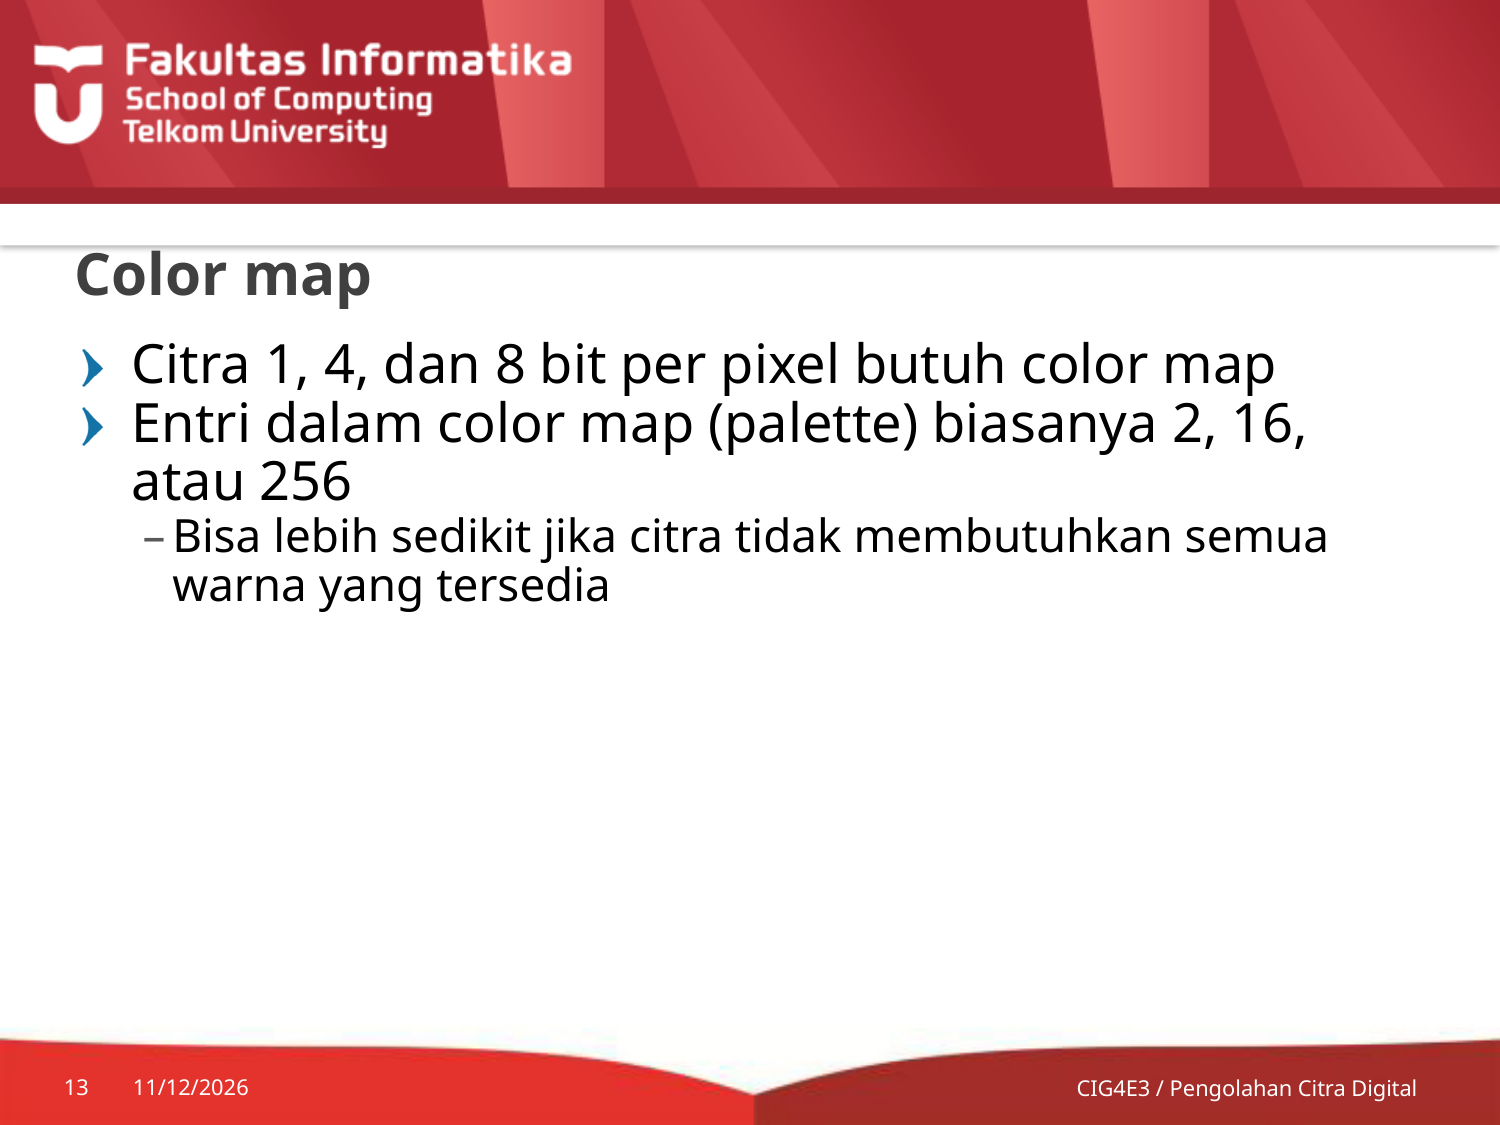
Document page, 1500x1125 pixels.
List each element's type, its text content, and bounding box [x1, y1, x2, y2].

picture [0, 1024, 1500, 1125]
picture [0, 0, 1500, 203]
picture [75, 337, 107, 389]
picture [75, 395, 107, 448]
slide_number 13 [63, 1058, 123, 1119]
title Color map [59, 219, 1426, 325]
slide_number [132, 1058, 403, 1119]
list Citra 1, 4, dan 8 bit per pixel butuh color map Entri dalam color map (palette) biasanya 2, 16, atau 256 Bisa lebih sedikit jika citra tidak membutuhkan semua warna yang tersedia [60, 329, 1426, 990]
